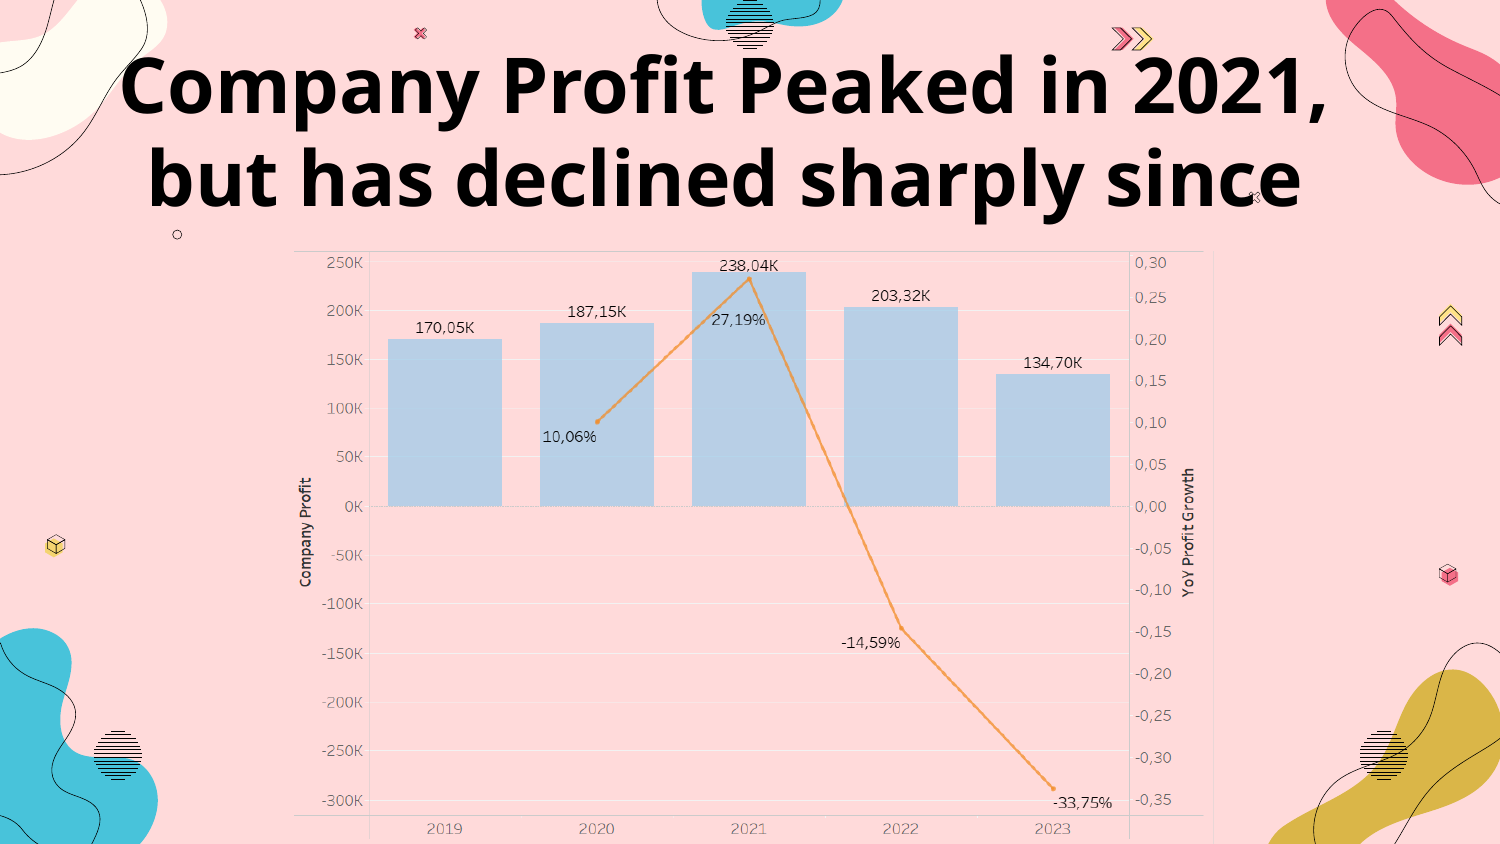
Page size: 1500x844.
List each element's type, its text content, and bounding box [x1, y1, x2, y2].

picture [286, 251, 1214, 844]
title Company Profit Peaked in 2021, but has declined sharply since [67, 21, 1382, 144]
